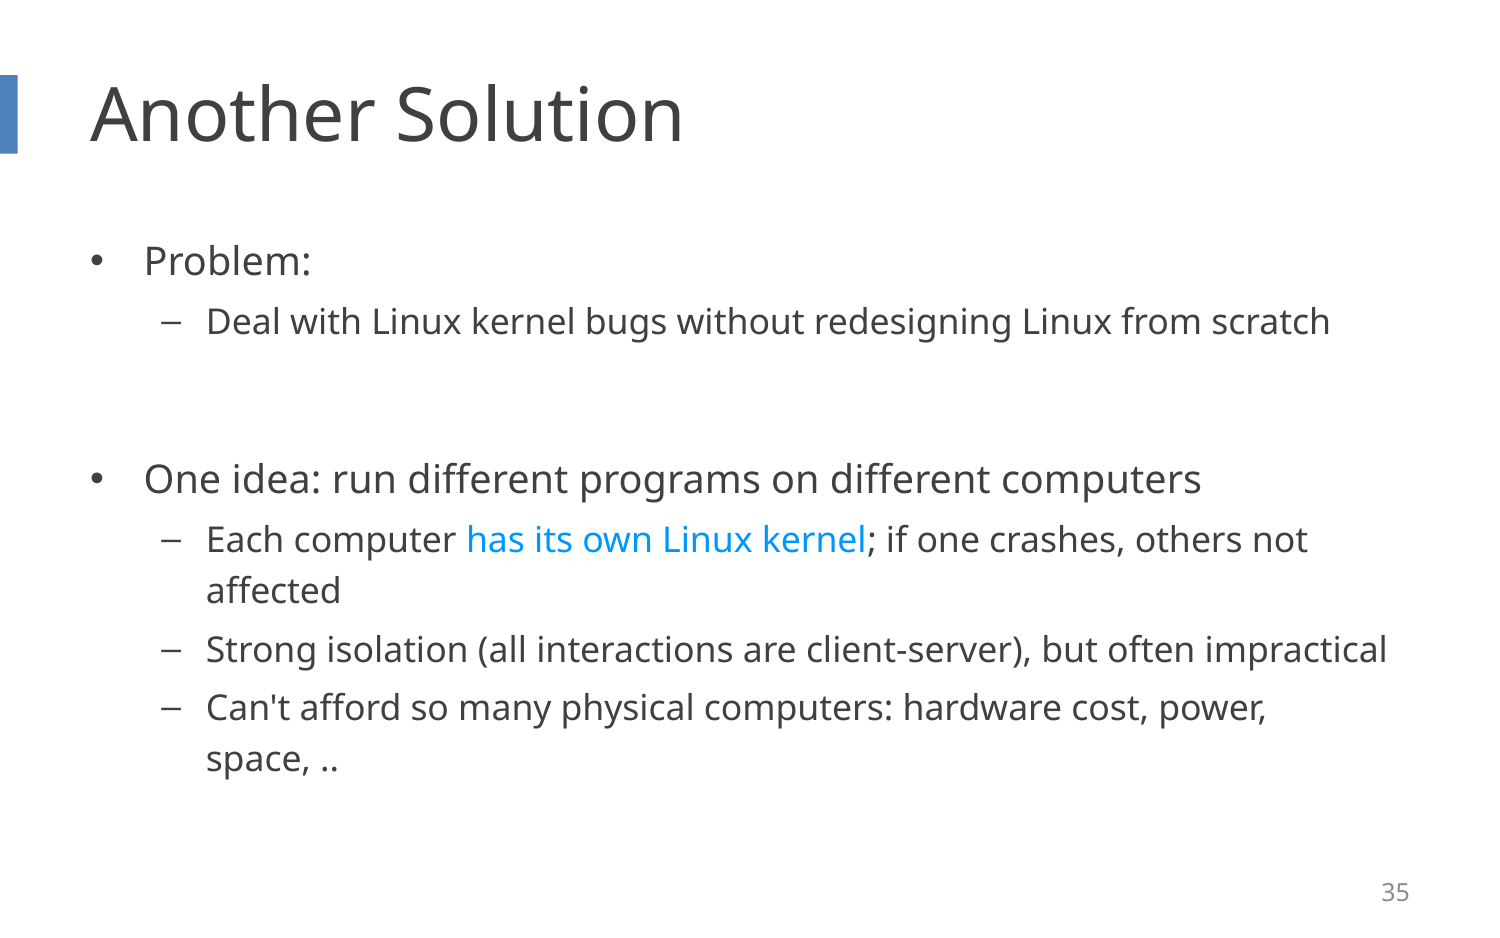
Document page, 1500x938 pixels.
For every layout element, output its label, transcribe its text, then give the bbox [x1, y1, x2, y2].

slide_number 35 [1074, 868, 1425, 919]
title Another Solution [75, 37, 1425, 186]
list Problem: Deal with Linux kernel bugs without redesigning Linux from scratch One idea: run different programs on different computers Each computer has its own Linux kernel; if one crashes, others not affected Strong isolation (all interactions are client-server), but often impractical Can't afford so many physical computers: hardware cost, power, space, .. [75, 218, 1425, 838]
